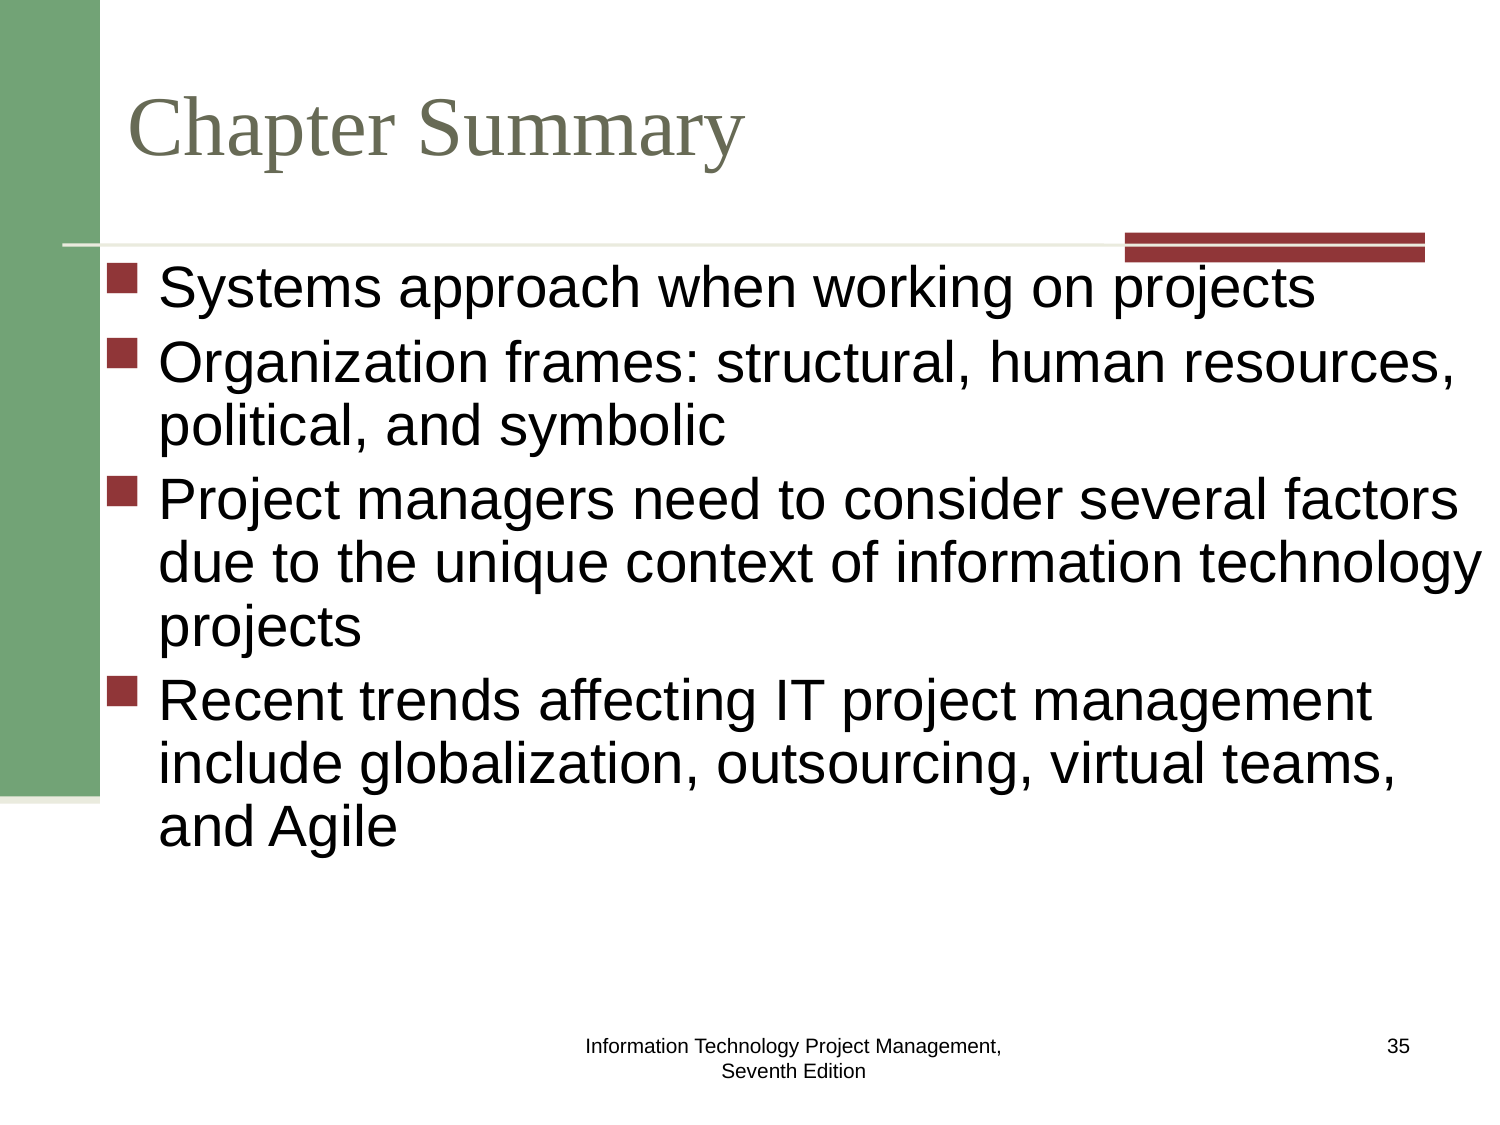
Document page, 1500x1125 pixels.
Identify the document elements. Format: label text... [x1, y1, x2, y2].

footer Information Technology Project Management, Seventh Edition [549, 1024, 1038, 1101]
slide_number 35 [1112, 1024, 1426, 1101]
list Systems approach when working on projects Organization frames: structural, human resources, political, and symbolic Project managers need to consider several factors due to the unique context of information technology projects Recent trends affecting IT project management include globalization, outsourcing, virtual teams, and Agile [87, 249, 1500, 1050]
title Chapter Summary [112, 62, 1475, 180]
